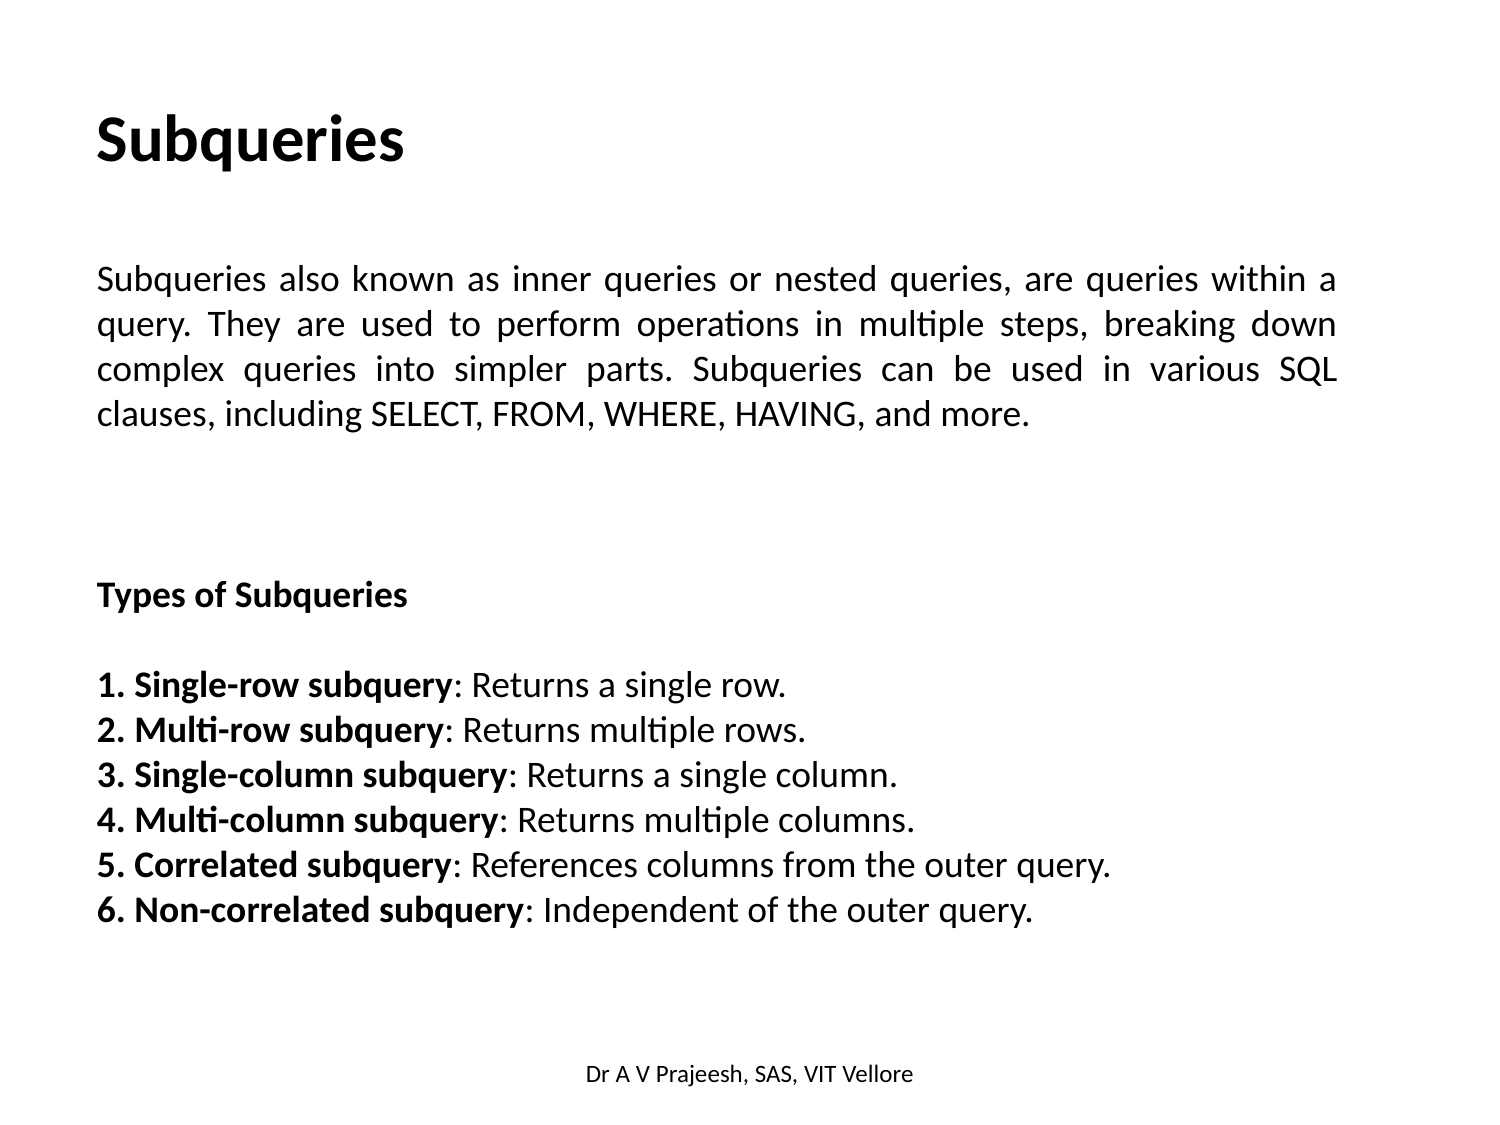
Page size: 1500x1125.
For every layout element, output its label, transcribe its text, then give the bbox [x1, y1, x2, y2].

text_box Subqueries Subqueries also known as inner queries or nested queries, are queries within a query. They are used to perform operations in multiple steps, breaking down complex queries into simpler parts. Subqueries can be used in various SQL clauses, including SELECT, FROM, WHERE, HAVING, and more. [82, 86, 1354, 442]
text_box Types of Subqueries Single-row subquery: Returns a single row. Multi-row subquery: Returns multiple rows. Single-column subquery: Returns a single column. Multi-column subquery: Returns multiple columns. Correlated subquery: References columns from the outer query. Non-correlated subquery: Independent of the outer query. [82, 562, 1374, 938]
footer Dr A V Prajeesh, SAS, VIT Vellore [496, 1042, 1004, 1103]
